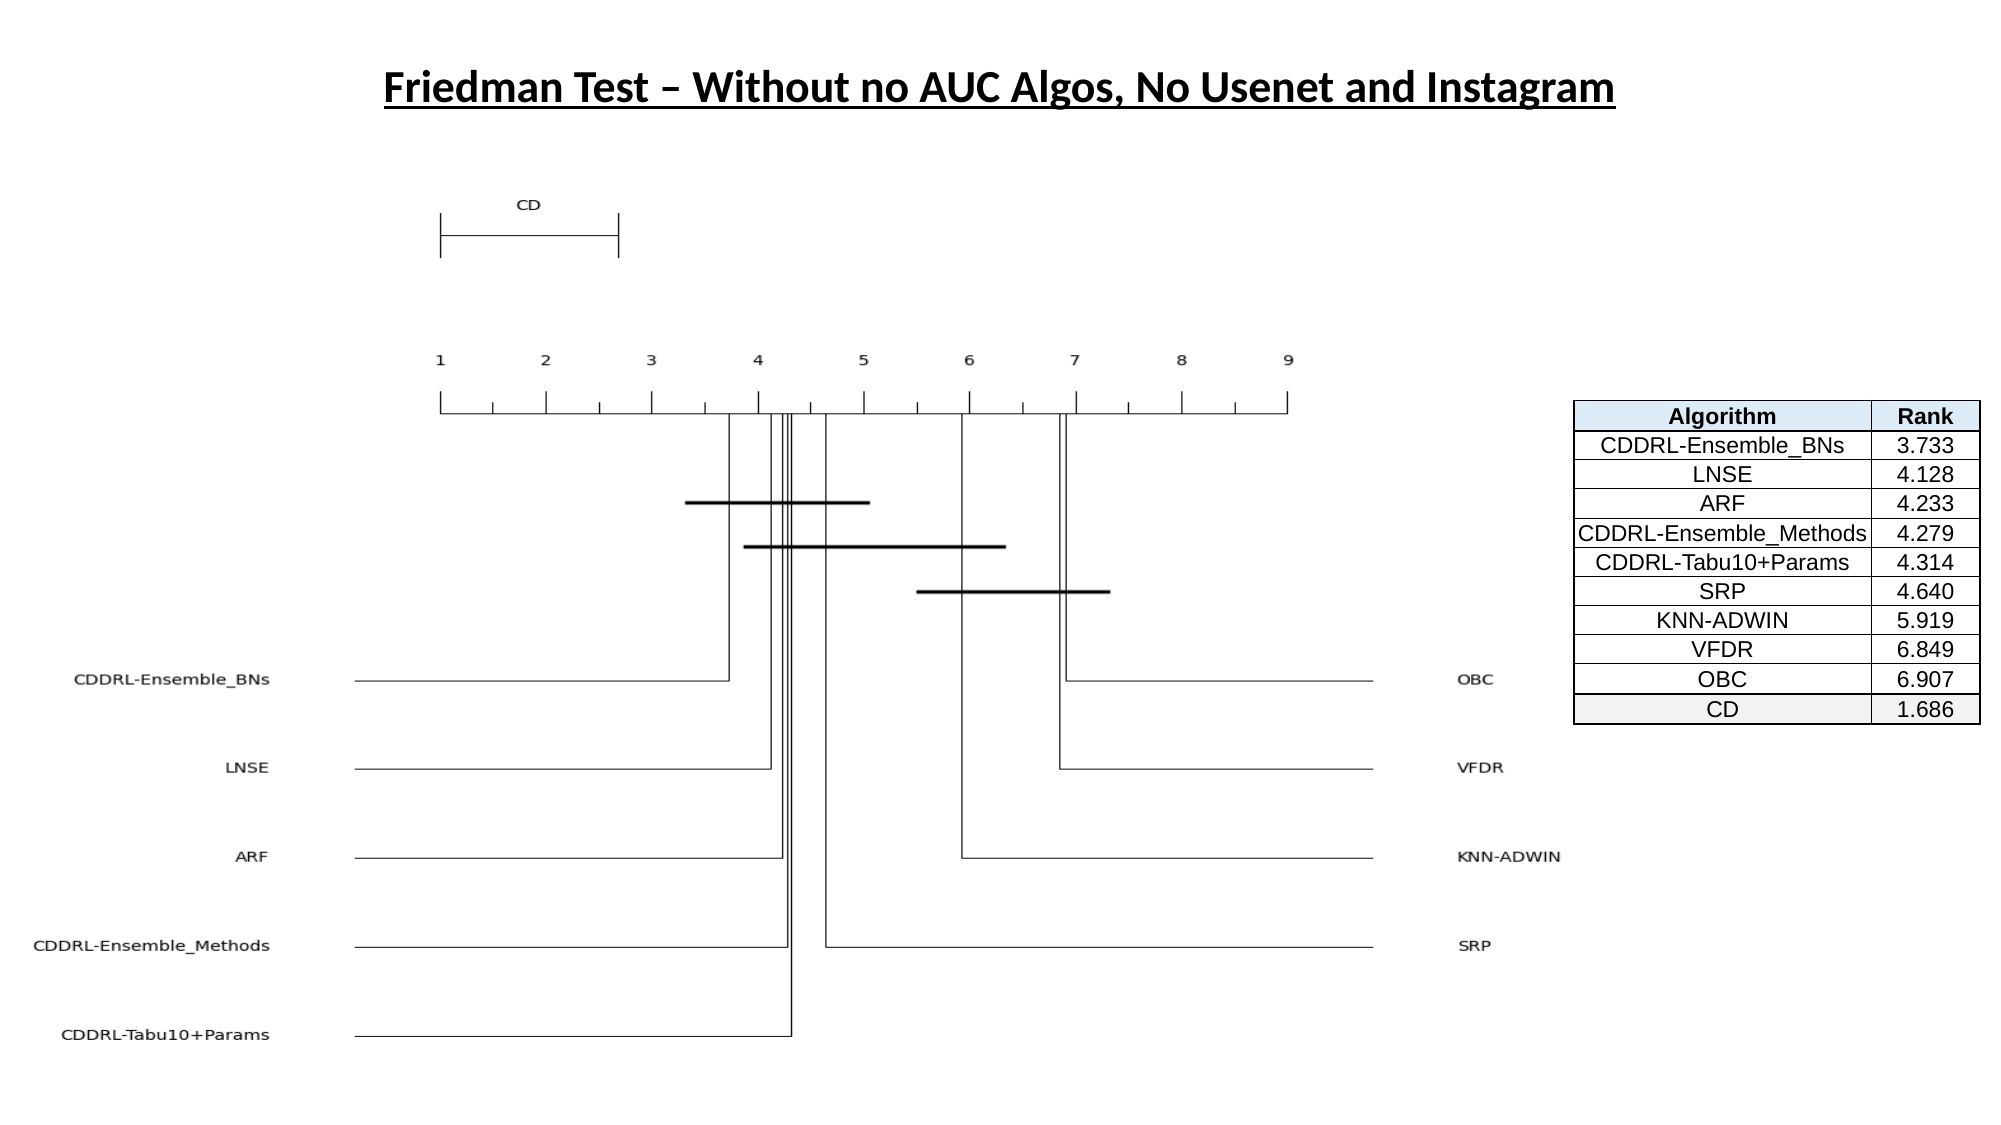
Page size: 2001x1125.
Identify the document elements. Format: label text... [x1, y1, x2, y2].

table_cell SRP [1575, 577, 1871, 605]
table_cell OBC [1575, 664, 1871, 693]
table_cell VFDR [1575, 635, 1871, 663]
table_header Algorithm [1575, 401, 1871, 430]
table_cell ARF [1575, 489, 1871, 518]
text_box Friedman Test – Without no AUC Algos, No Usenet and Instagram [351, 49, 1649, 120]
table_cell 3.733 [1872, 432, 1979, 459]
table_cell 4.640 [1872, 577, 1979, 605]
table_cell 1.686 [1872, 695, 1979, 723]
picture [0, 124, 1574, 1125]
table_cell CD [1575, 695, 1871, 723]
table_cell 6.907 [1872, 664, 1979, 693]
table_cell 4.233 [1872, 489, 1979, 518]
table_cell CDDRL-Tabu10+Params [1575, 548, 1871, 576]
table_cell LNSE [1575, 460, 1871, 488]
table_cell CDDRL-Ensemble_Methods [1575, 519, 1871, 547]
table_cell 4.128 [1872, 460, 1979, 488]
table_cell 4.314 [1872, 548, 1979, 576]
table_cell CDDRL-Ensemble_BNs [1575, 432, 1871, 459]
table_cell 4.279 [1872, 519, 1979, 547]
table_header Rank [1872, 401, 1979, 430]
table_cell 5.919 [1872, 606, 1979, 634]
table_cell 6.849 [1872, 635, 1979, 663]
table_cell KNN-ADWIN [1575, 606, 1871, 634]
